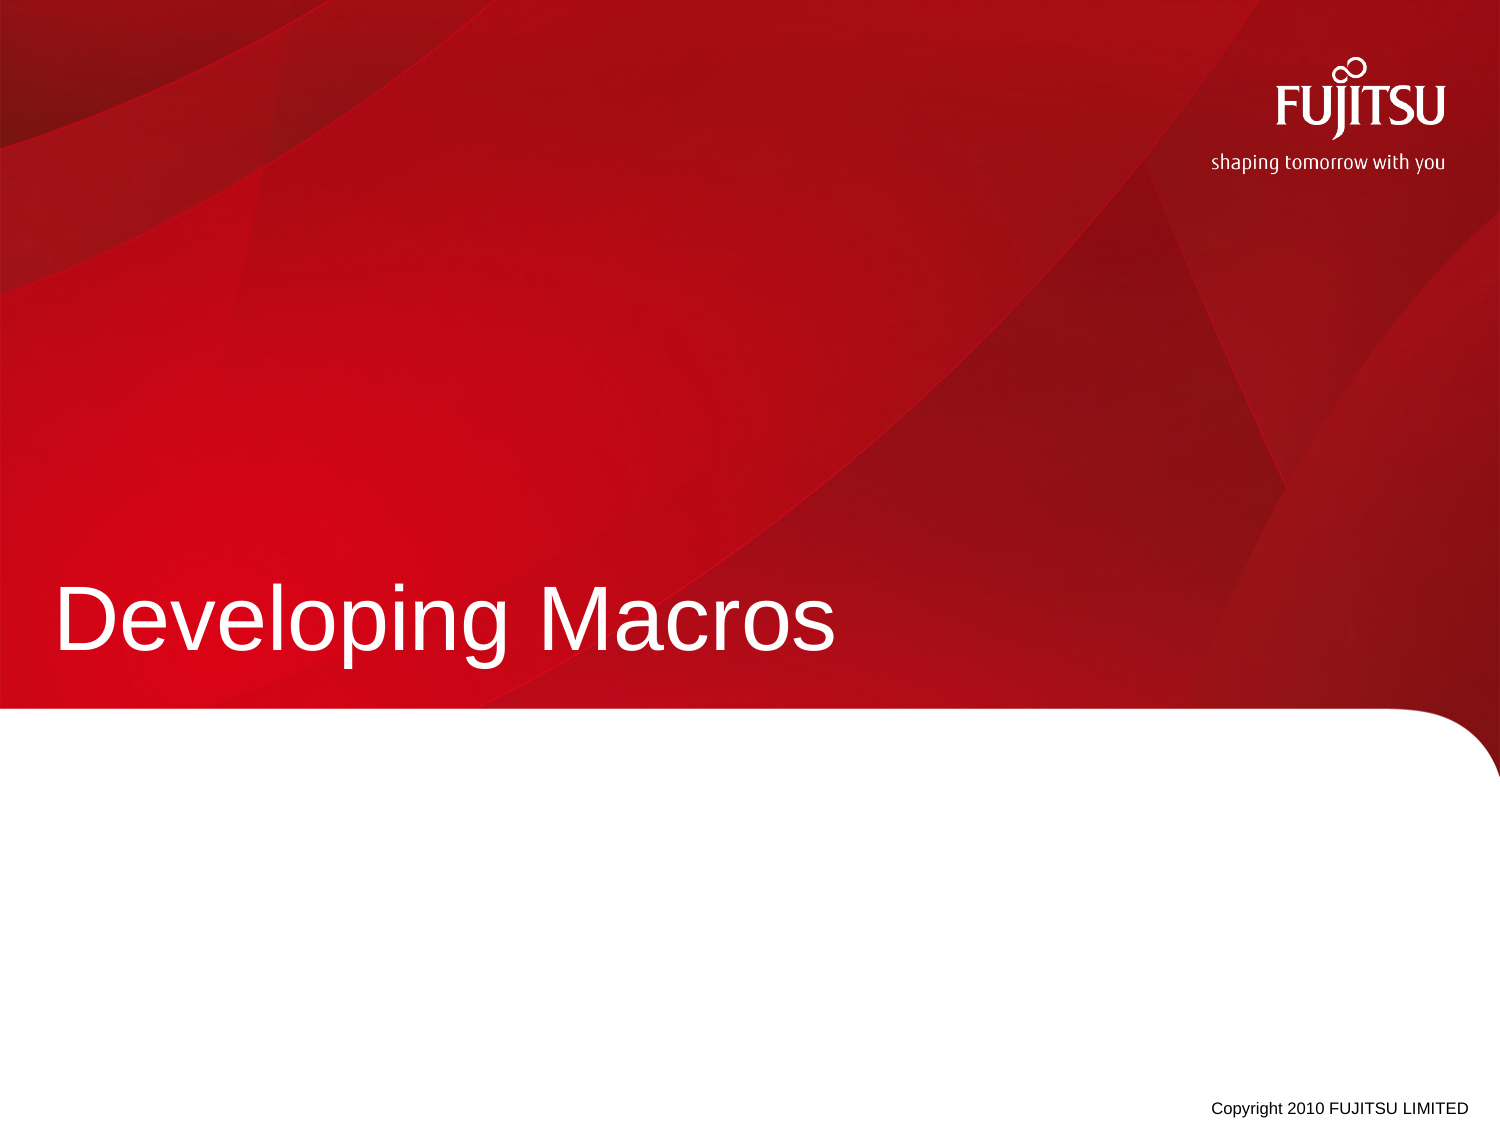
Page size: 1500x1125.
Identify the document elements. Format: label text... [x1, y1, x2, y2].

title Developing Macros [52, 290, 1448, 670]
picture [0, 0, 1500, 797]
footer Copyright 2010 FUJITSU LIMITED [809, 1091, 1470, 1125]
